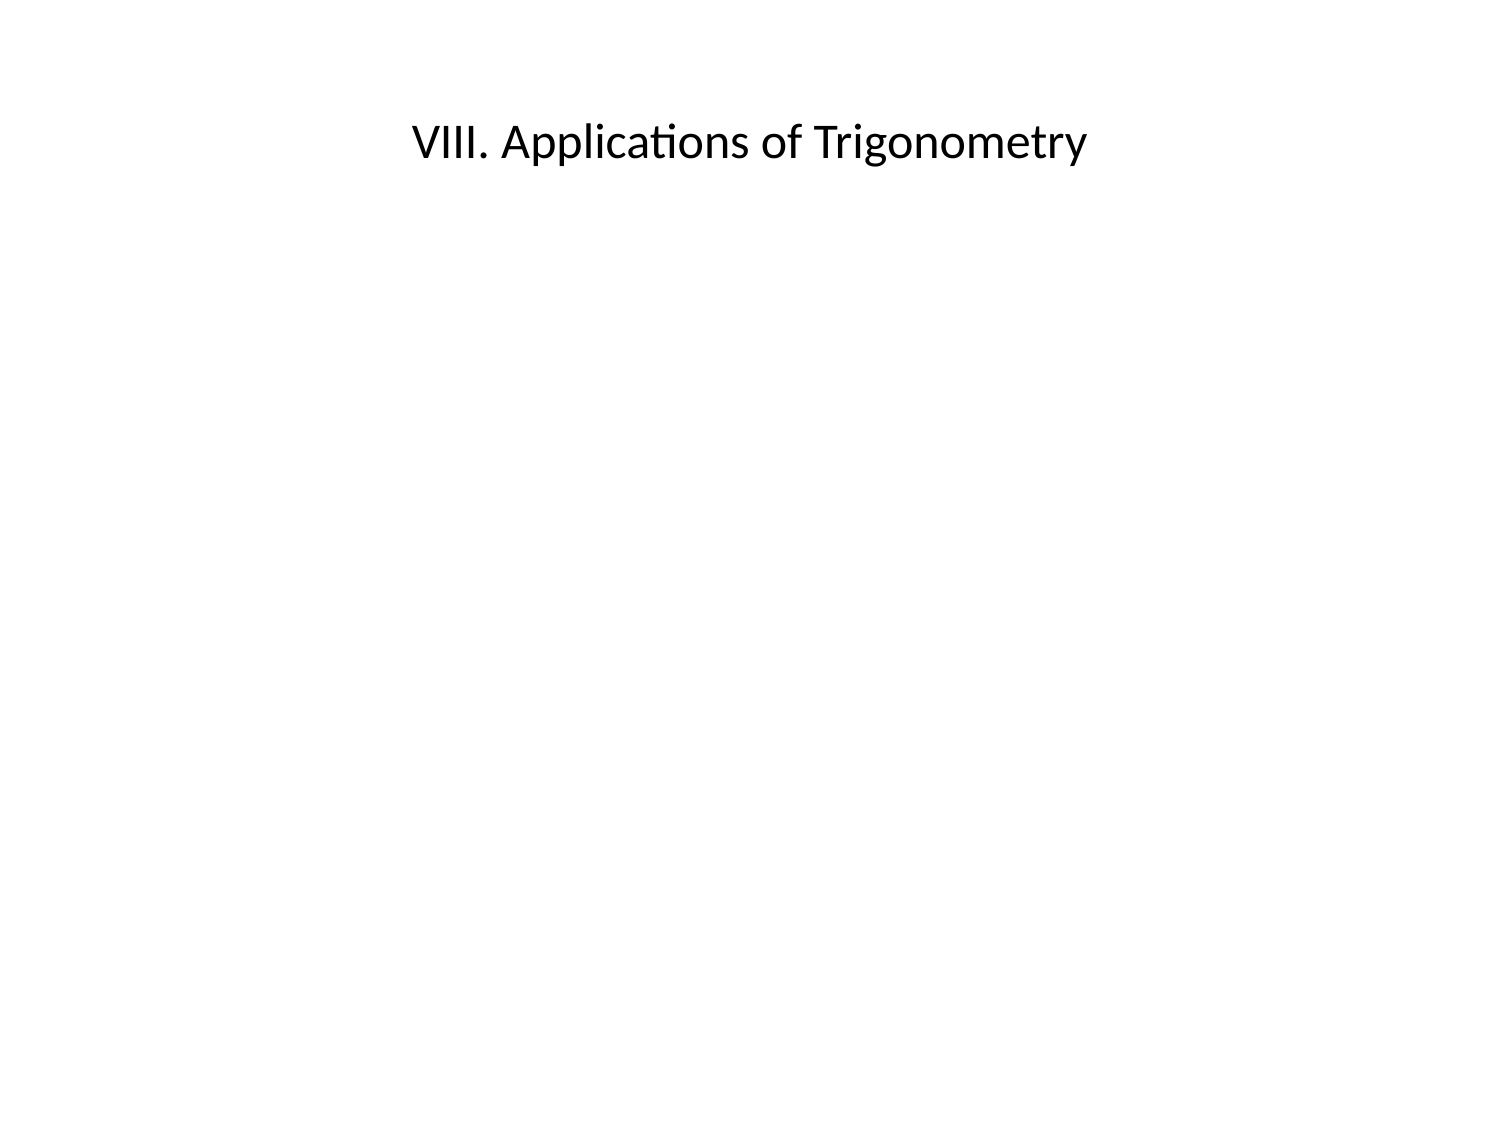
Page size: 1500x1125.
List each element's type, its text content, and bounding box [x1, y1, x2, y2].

title VIII. Applications of Trigonometry [75, 45, 1425, 233]
